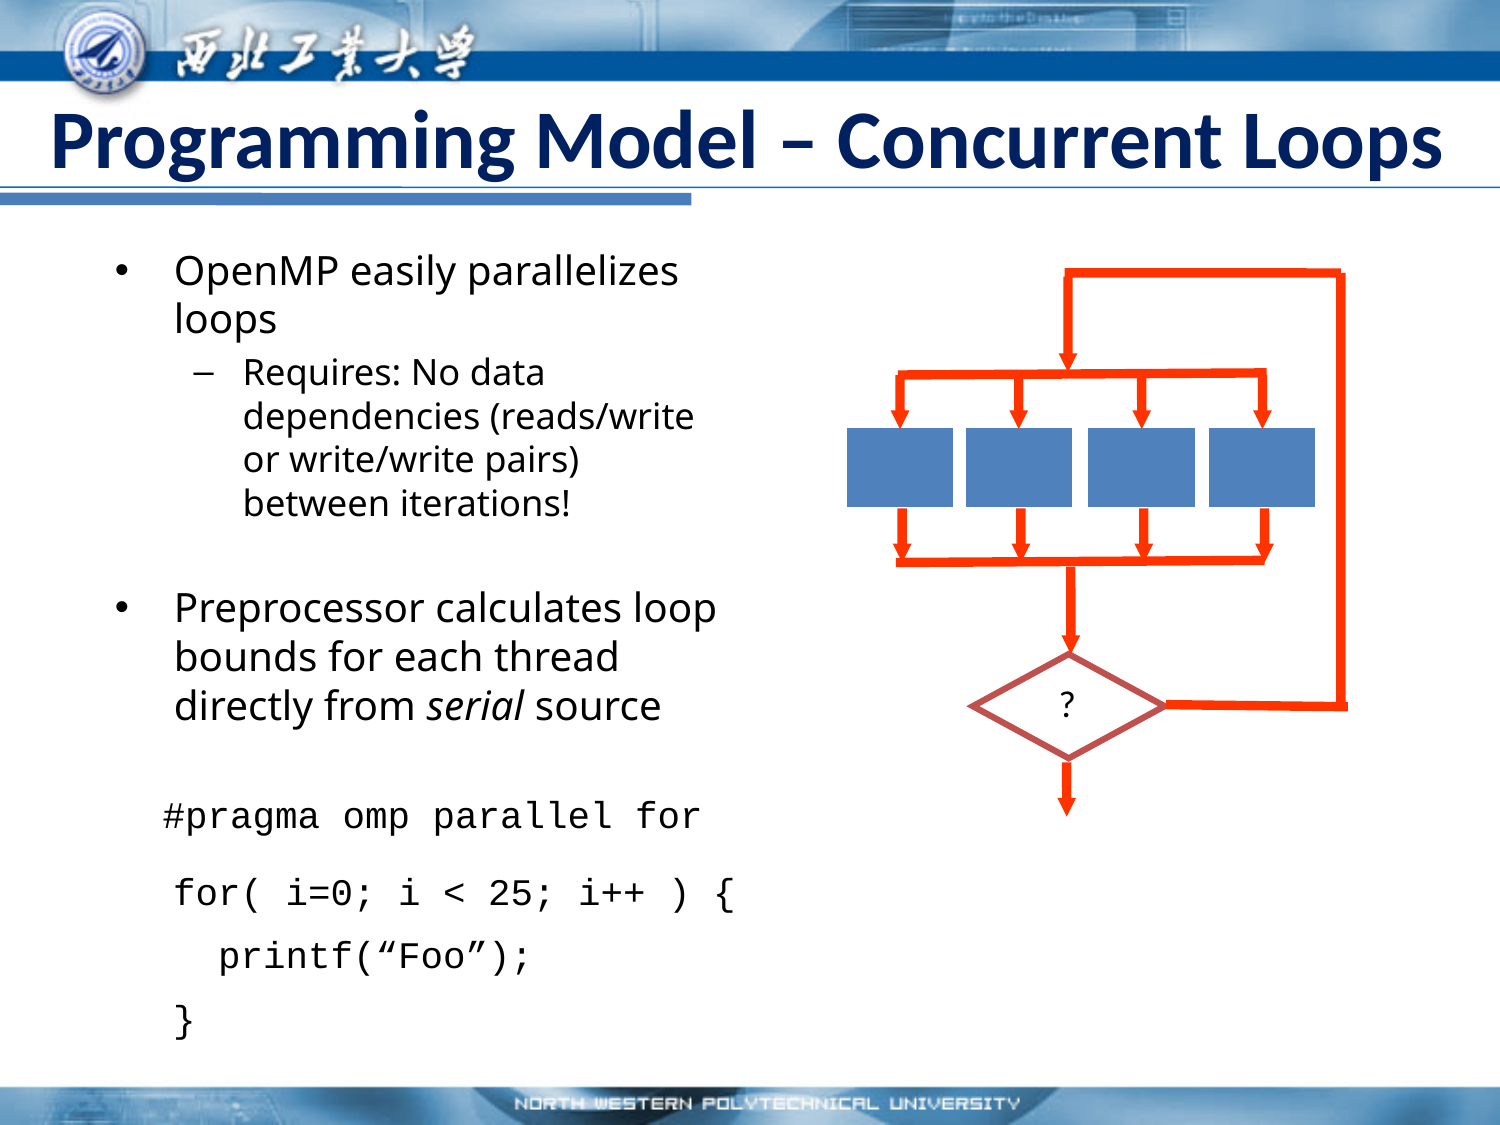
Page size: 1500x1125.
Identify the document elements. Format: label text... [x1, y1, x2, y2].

text_box for( i=0; i < 25; i++ ) { printf(“Foo”); } [158, 796, 813, 1048]
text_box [847, 272, 1349, 817]
text_box #pragma omp parallel for [147, 783, 805, 844]
picture [0, 0, 1500, 186]
title Programming Model – Concurrent Loops [35, 82, 1465, 188]
picture [0, 188, 1500, 1125]
text_box OpenMP easily parallelizes loops Requires: No data dependencies (reads/write or write/write pairs) between iterations! Preprocessor calculates loop bounds for each thread directly from serial source [99, 237, 745, 743]
